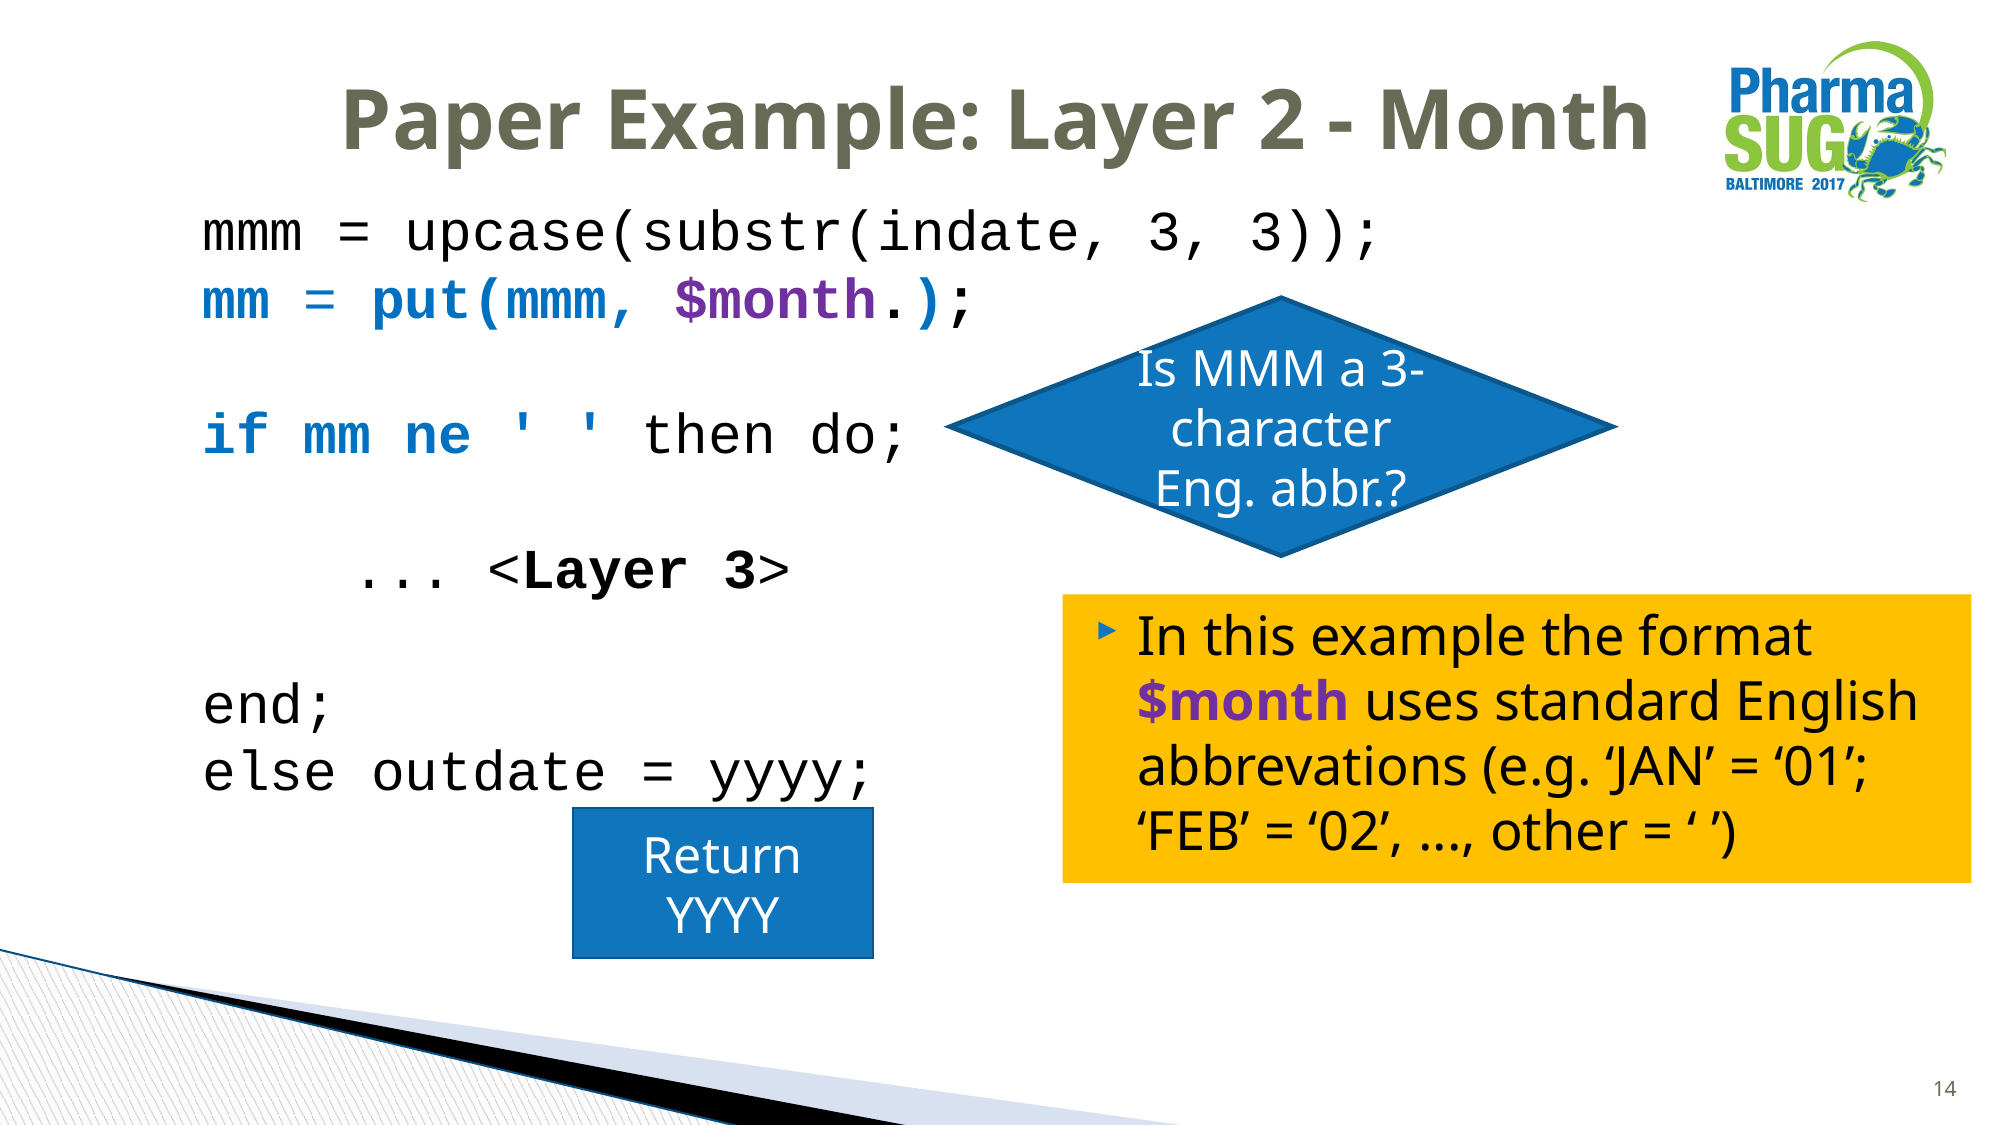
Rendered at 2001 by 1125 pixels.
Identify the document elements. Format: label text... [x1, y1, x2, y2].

text_box In this example the format $month uses standard English abbrevations (e.g. ‘JAN’ = ‘01’; ‘FEB’ = ‘02’, ..., other = ‘ ’) [1062, 594, 1972, 883]
title Paper Example: Layer 2 - Month [324, 45, 1688, 187]
text_box Return YYYY [572, 807, 874, 959]
text_box Is MMM a 3-character Eng. abbr.? [947, 296, 1616, 557]
slide_number 14 [1891, 1051, 1972, 1112]
text_box mmm = upcase(substr(indate, 3, 3)); mm = put(mmm, $month.); if mm ne ' ' then do; ... <Layer 3> end; else outdate = yyyy; [187, 187, 1850, 810]
picture [1725, 41, 1947, 202]
